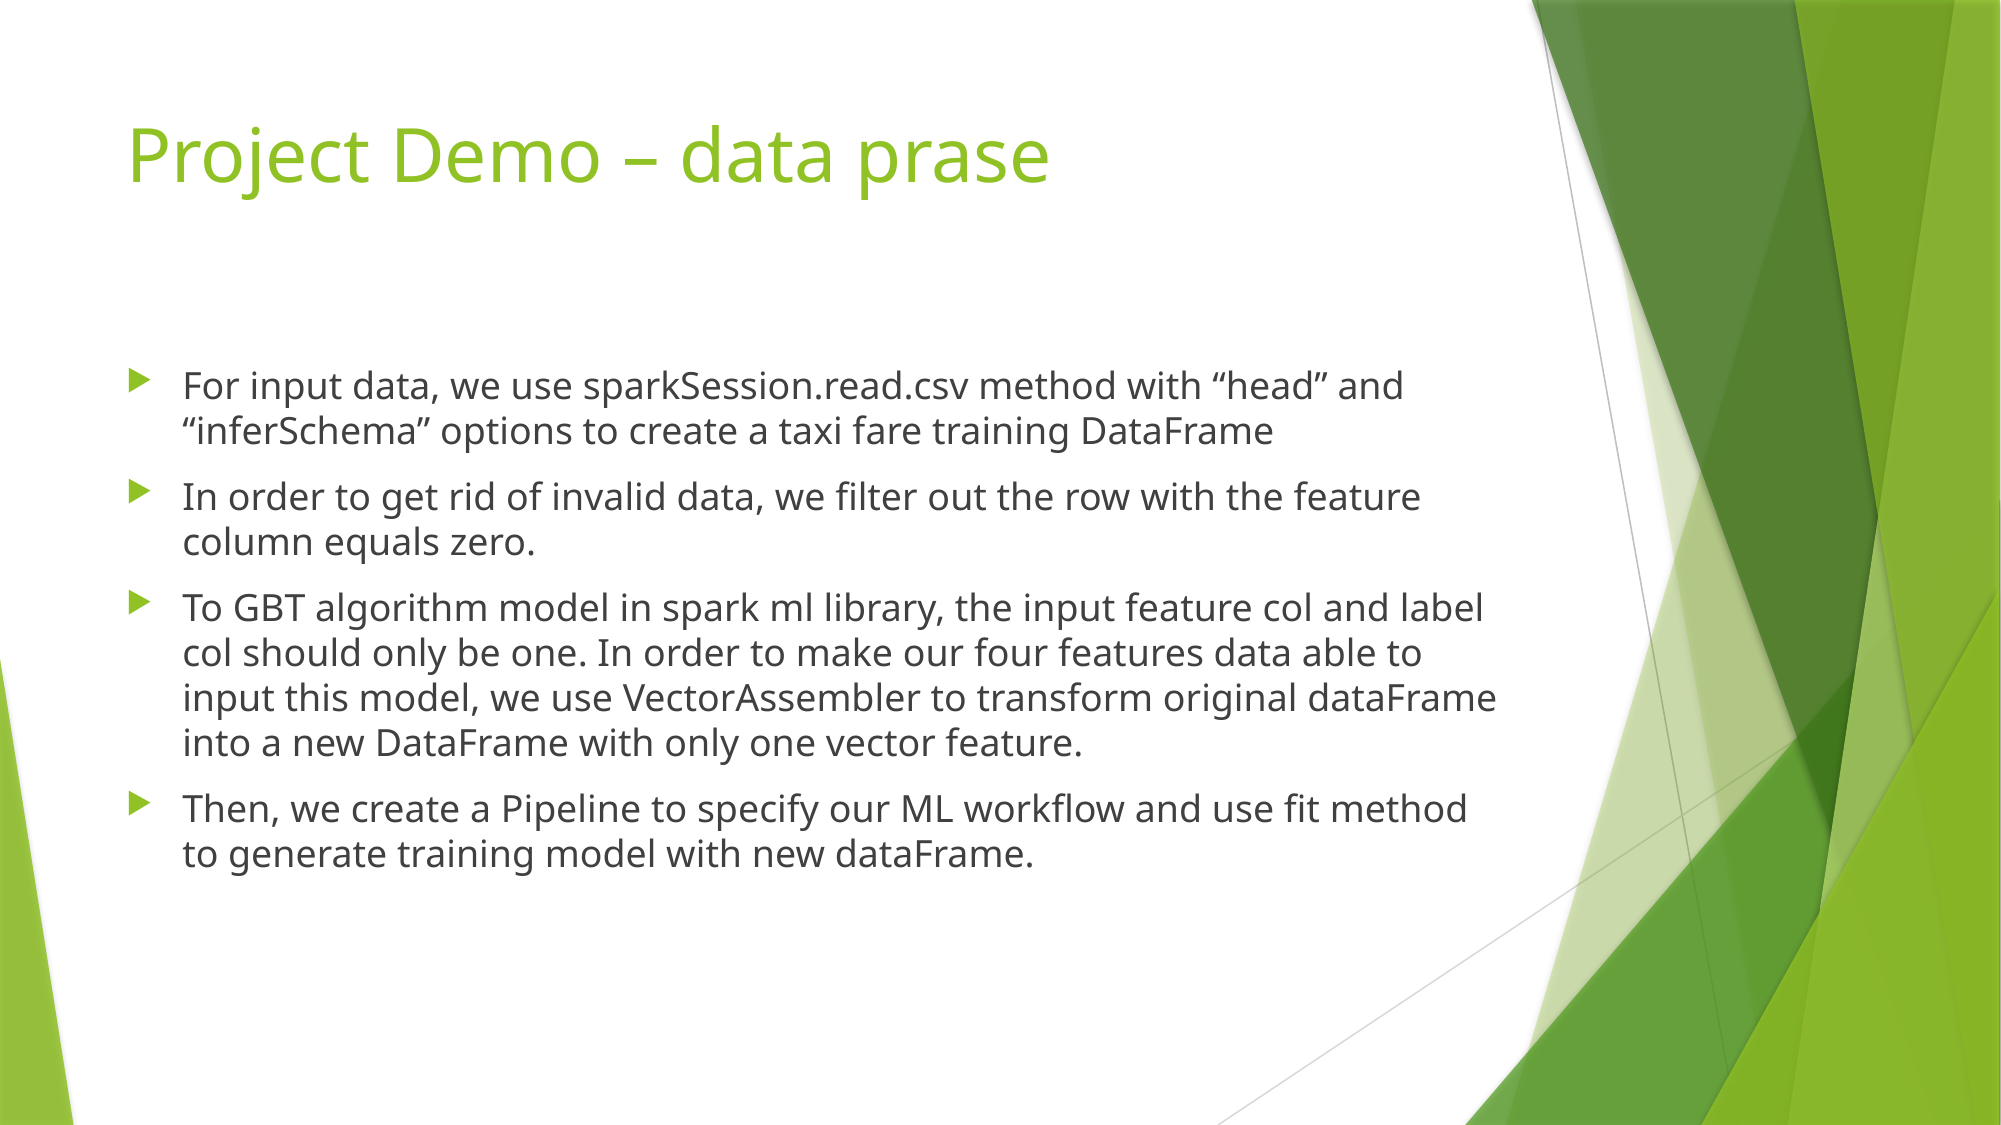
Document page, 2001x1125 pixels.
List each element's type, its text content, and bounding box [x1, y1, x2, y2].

title Project Demo – data prase [111, 99, 1522, 317]
list For input data, we use sparkSession.read.csv method with “head” and “inferSchema” options to create a taxi fare training DataFrame In order to get rid of invalid data, we filter out the row with the feature column equals zero. To GBT algorithm model in spark ml library, the input feature col and label col should only be one. In order to make our four features data able to input this model, we use VectorAssembler to transform original dataFrame into a new DataFrame with only one vector feature. Then, we create a Pipeline to specify our ML workflow and use fit method to generate training model with new dataFrame. [111, 354, 1522, 992]
